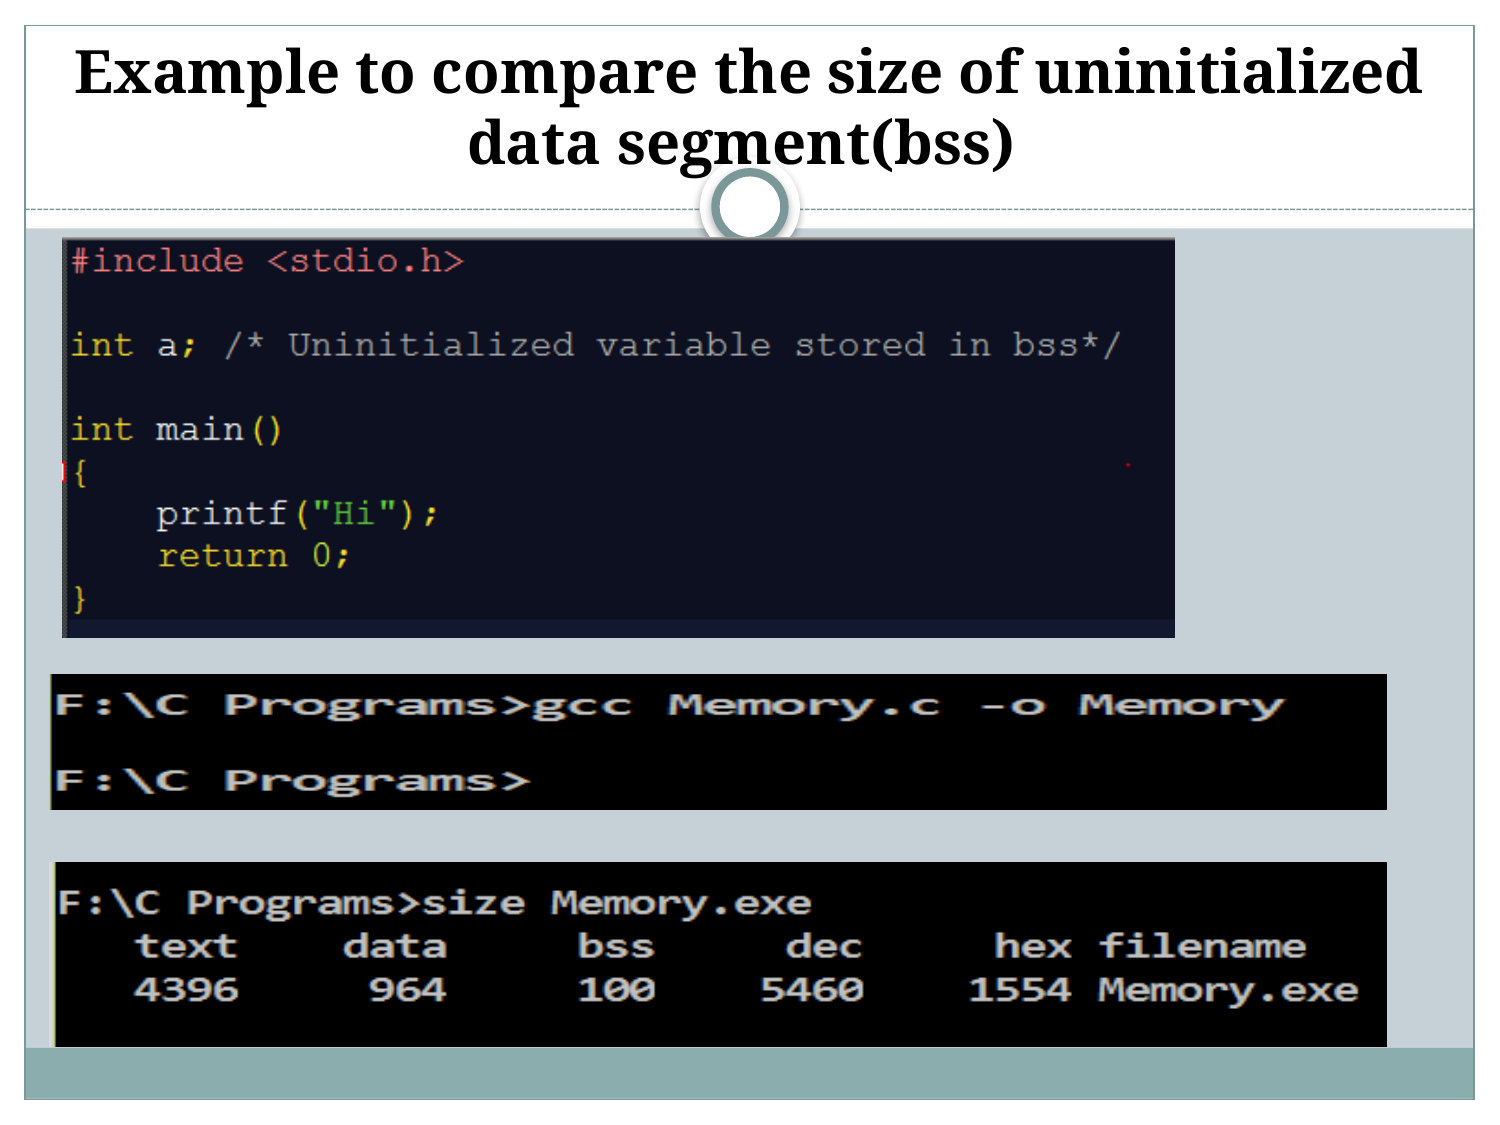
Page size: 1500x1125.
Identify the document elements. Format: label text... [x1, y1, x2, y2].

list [62, 237, 1176, 638]
title Example to compare the size of uninitialized data segment(bss) [49, 24, 1450, 185]
picture [49, 862, 1388, 1048]
picture [49, 674, 1388, 810]
